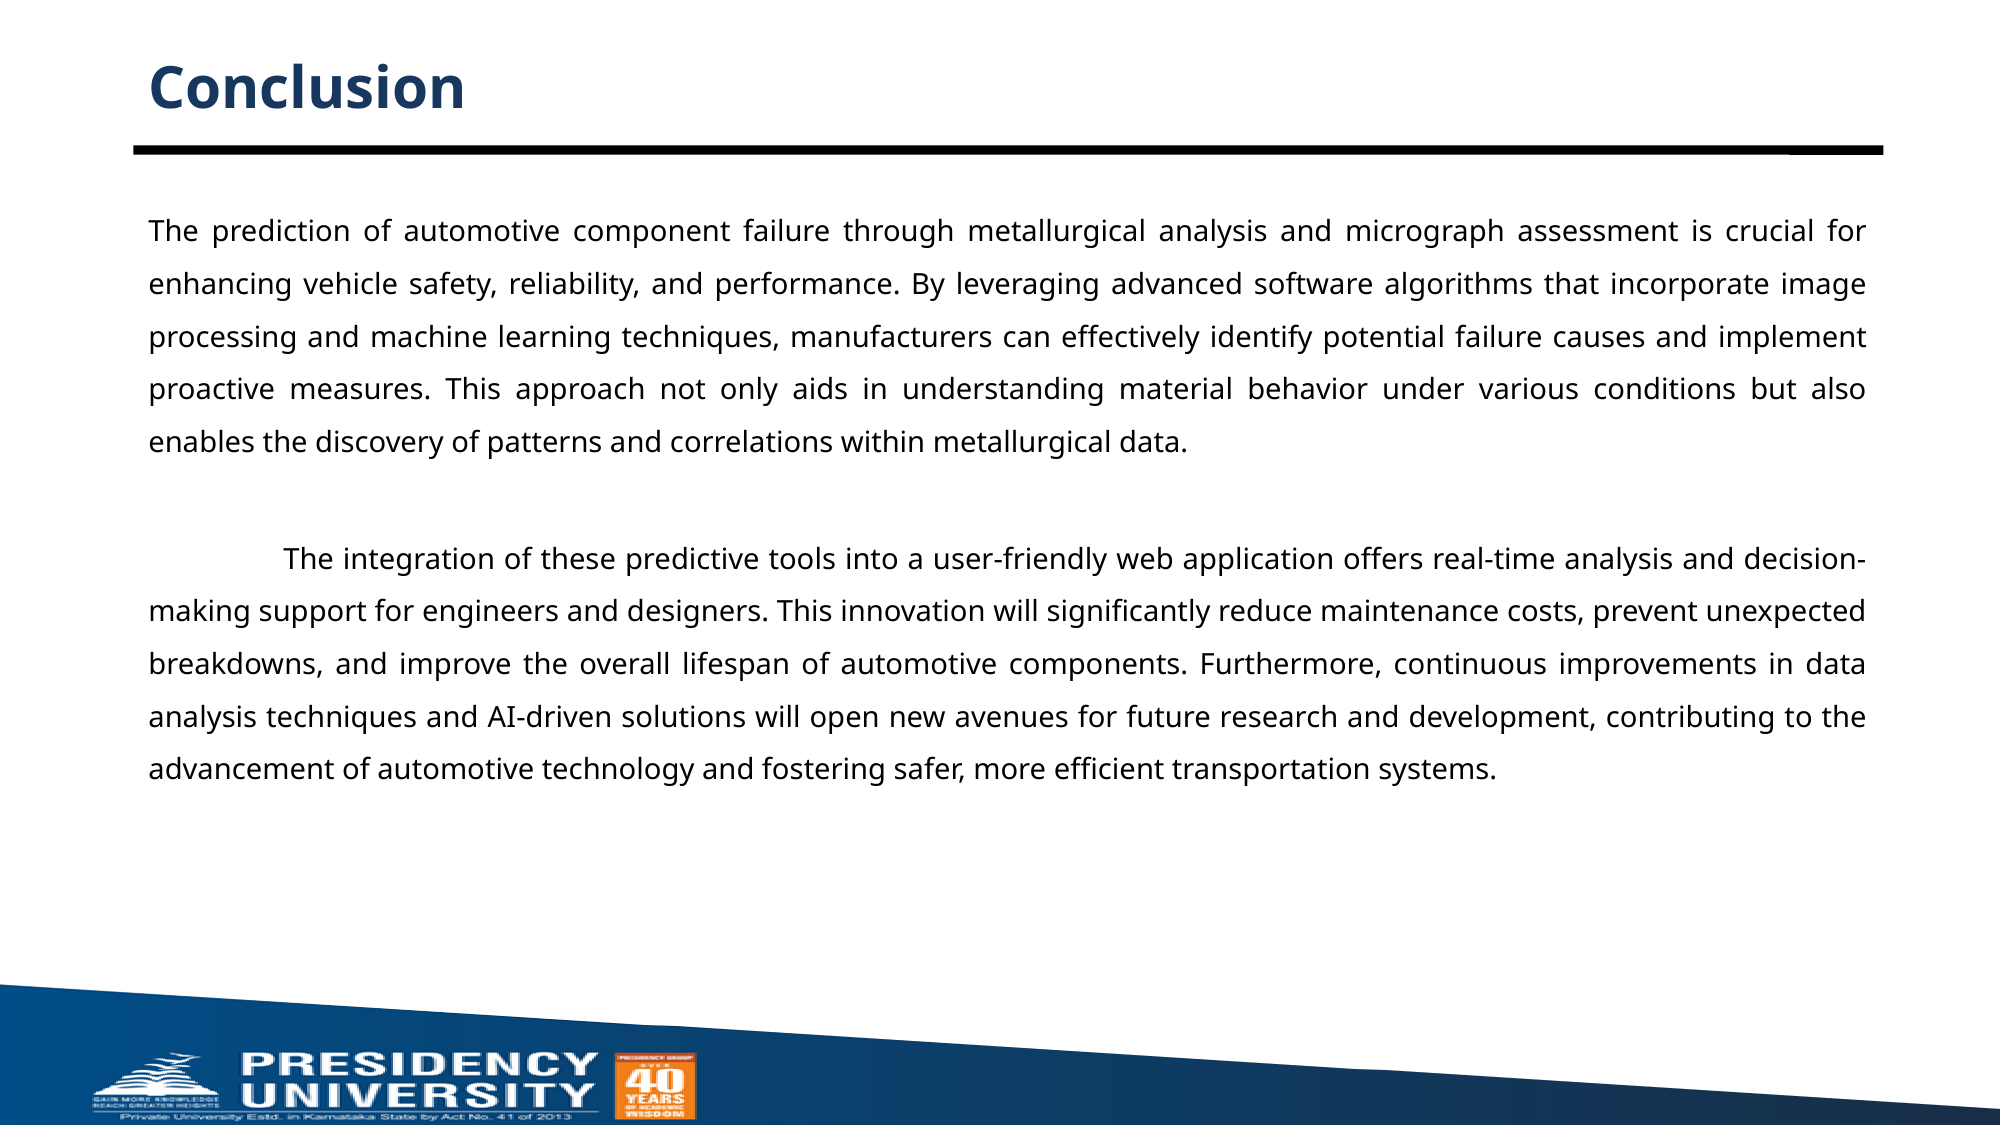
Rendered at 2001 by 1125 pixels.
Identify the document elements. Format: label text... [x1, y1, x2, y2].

title Conclusion [133, 45, 1884, 125]
picture [0, 982, 2000, 1125]
list The prediction of automotive component failure through metallurgical analysis and micrograph assessment is crucial for enhancing vehicle safety, reliability, and performance. By leveraging advanced software algorithms that incorporate image processing and machine learning techniques, manufacturers can effectively identify potential failure causes and implement proactive measures. This approach not only aids in understanding material behavior under various conditions but also enables the discovery of patterns and correlations within metallurgical data. The integration of these predictive tools into a user-friendly web application offers real-time analysis and decision-making support for engineers and designers. This innovation will significantly reduce maintenance costs, prevent unexpected breakdowns, and improve the overall lifespan of automotive components. Furthermore, continuous improvements in data analysis techniques and AI-driven solutions will open new avenues for future research and development, contributing to the advancement of automotive technology and fostering safer, more efficient transportation systems. [133, 187, 1884, 1000]
